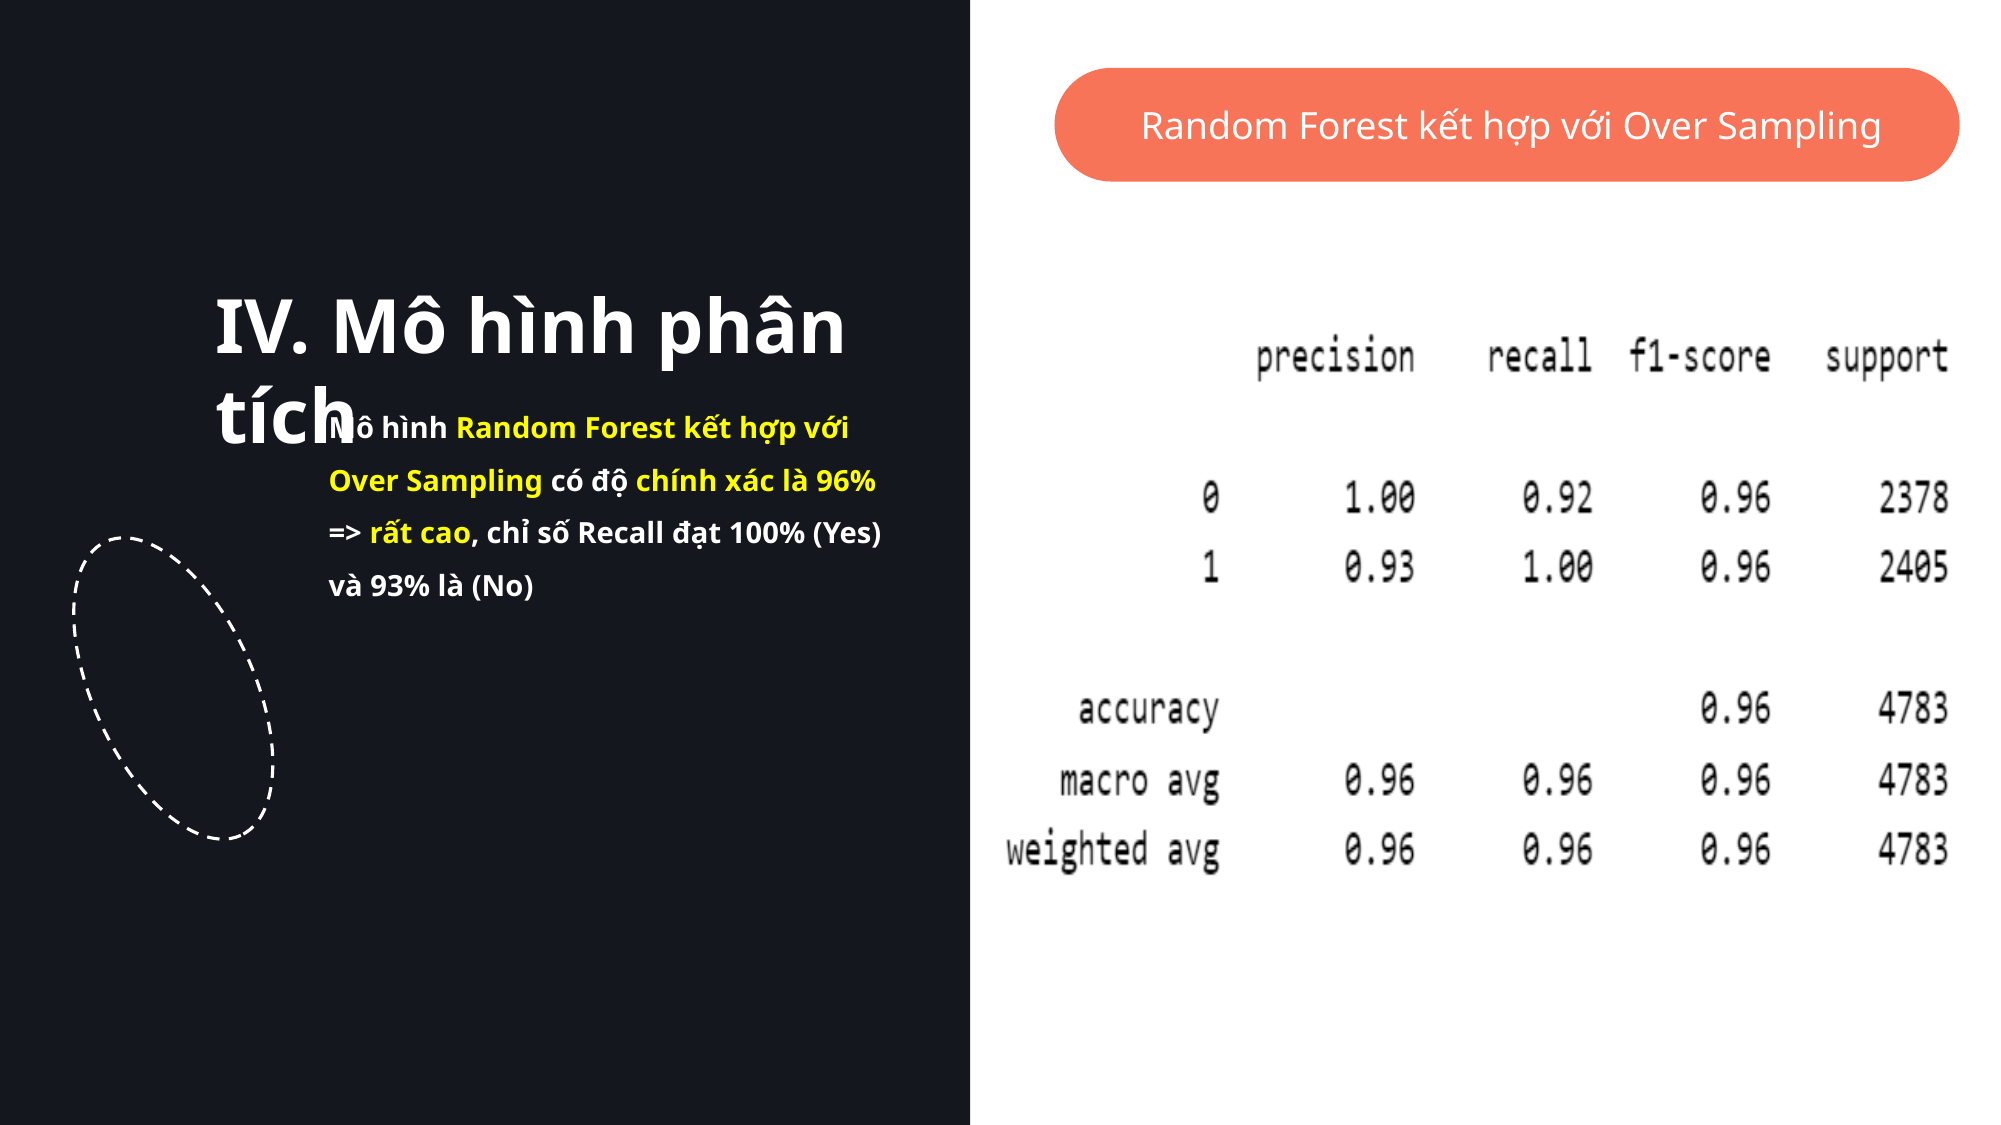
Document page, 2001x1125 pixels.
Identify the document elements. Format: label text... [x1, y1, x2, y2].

text_box IV. Mô hình phân tích [200, 270, 956, 466]
text_box [72, 536, 274, 841]
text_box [63, 17, 1960, 182]
text_box Mô hình Random Forest kết hợp với Over Sampling có độ chính xác là 96% => rất cao, chỉ số Recall đạt 100% (Yes) và 93% là (No) [313, 384, 918, 610]
picture [999, 288, 1996, 905]
